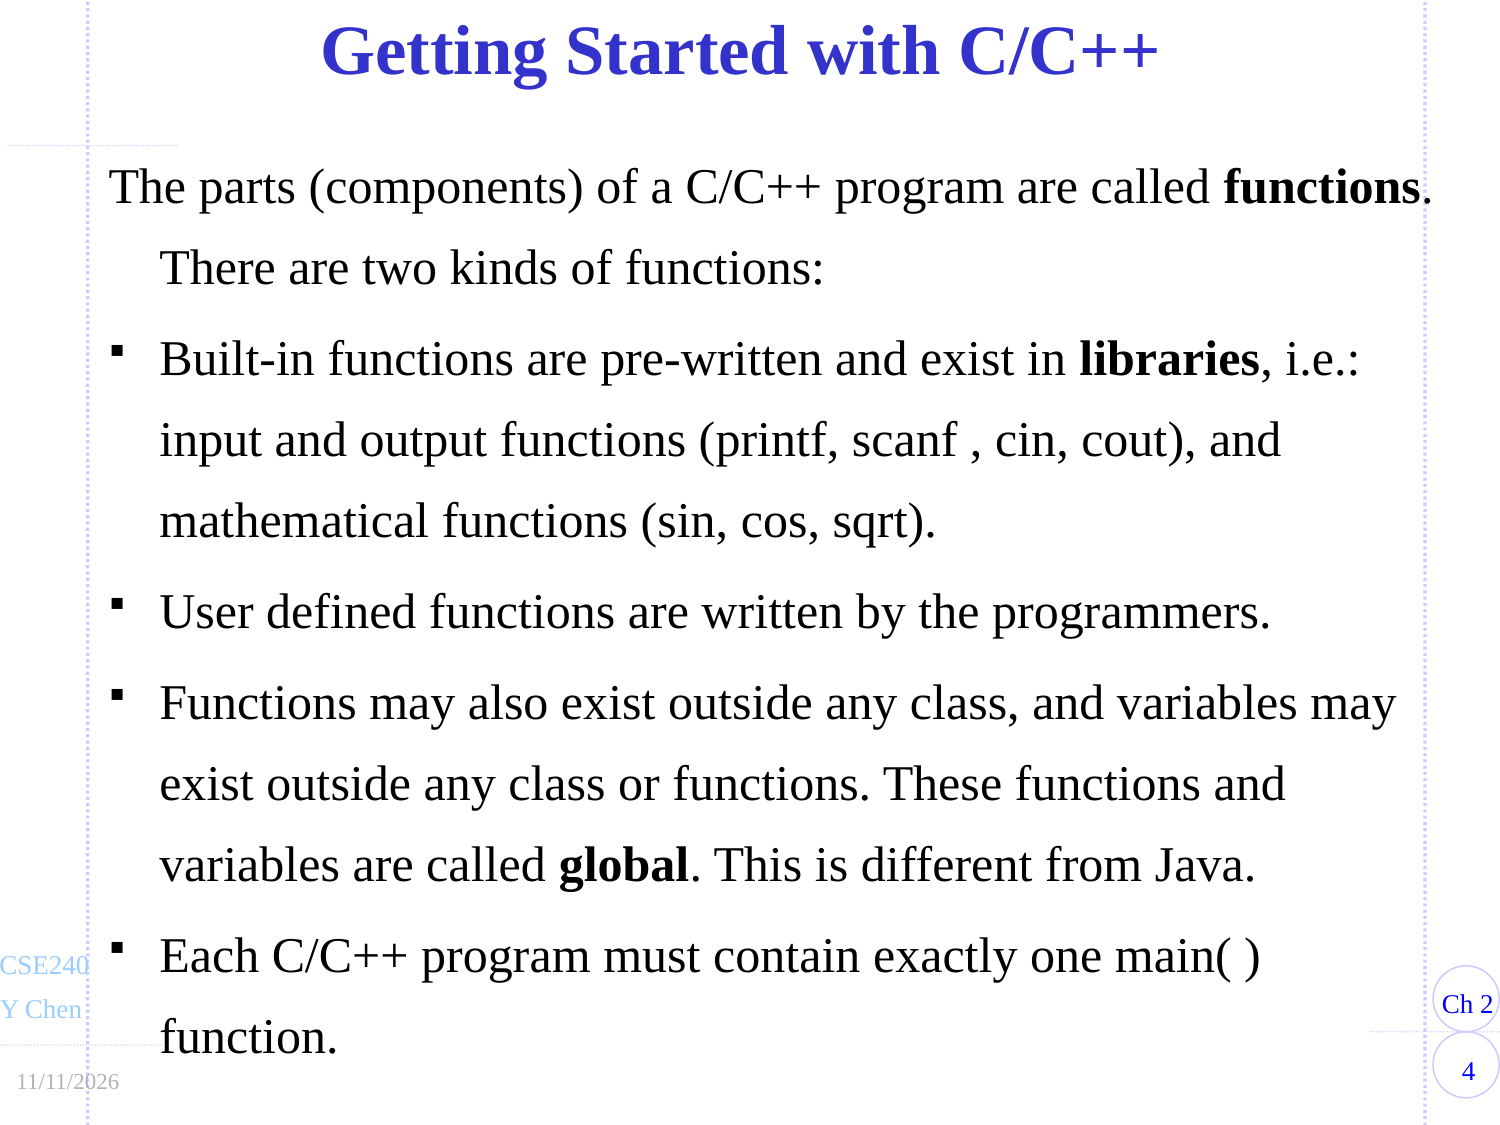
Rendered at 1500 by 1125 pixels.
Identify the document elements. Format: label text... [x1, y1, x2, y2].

text_box Getting Started with C/C++ [110, 0, 1389, 106]
text_box The parts (components) of a C/C++ program are called functions. There are two kinds of functions: Built-in functions are pre-written and exist in libraries, i.e.: input and output functions (printf, scanf , cin, cout), and mathematical functions (sin, cos, sqrt). User defined functions are written by the programmers. Functions may also exist outside any class, and variables may exist outside any class or functions. These functions and variables are called global. This is different from Java. Each C/C++ program must contain exactly one main( ) function. [92, 125, 1469, 1082]
